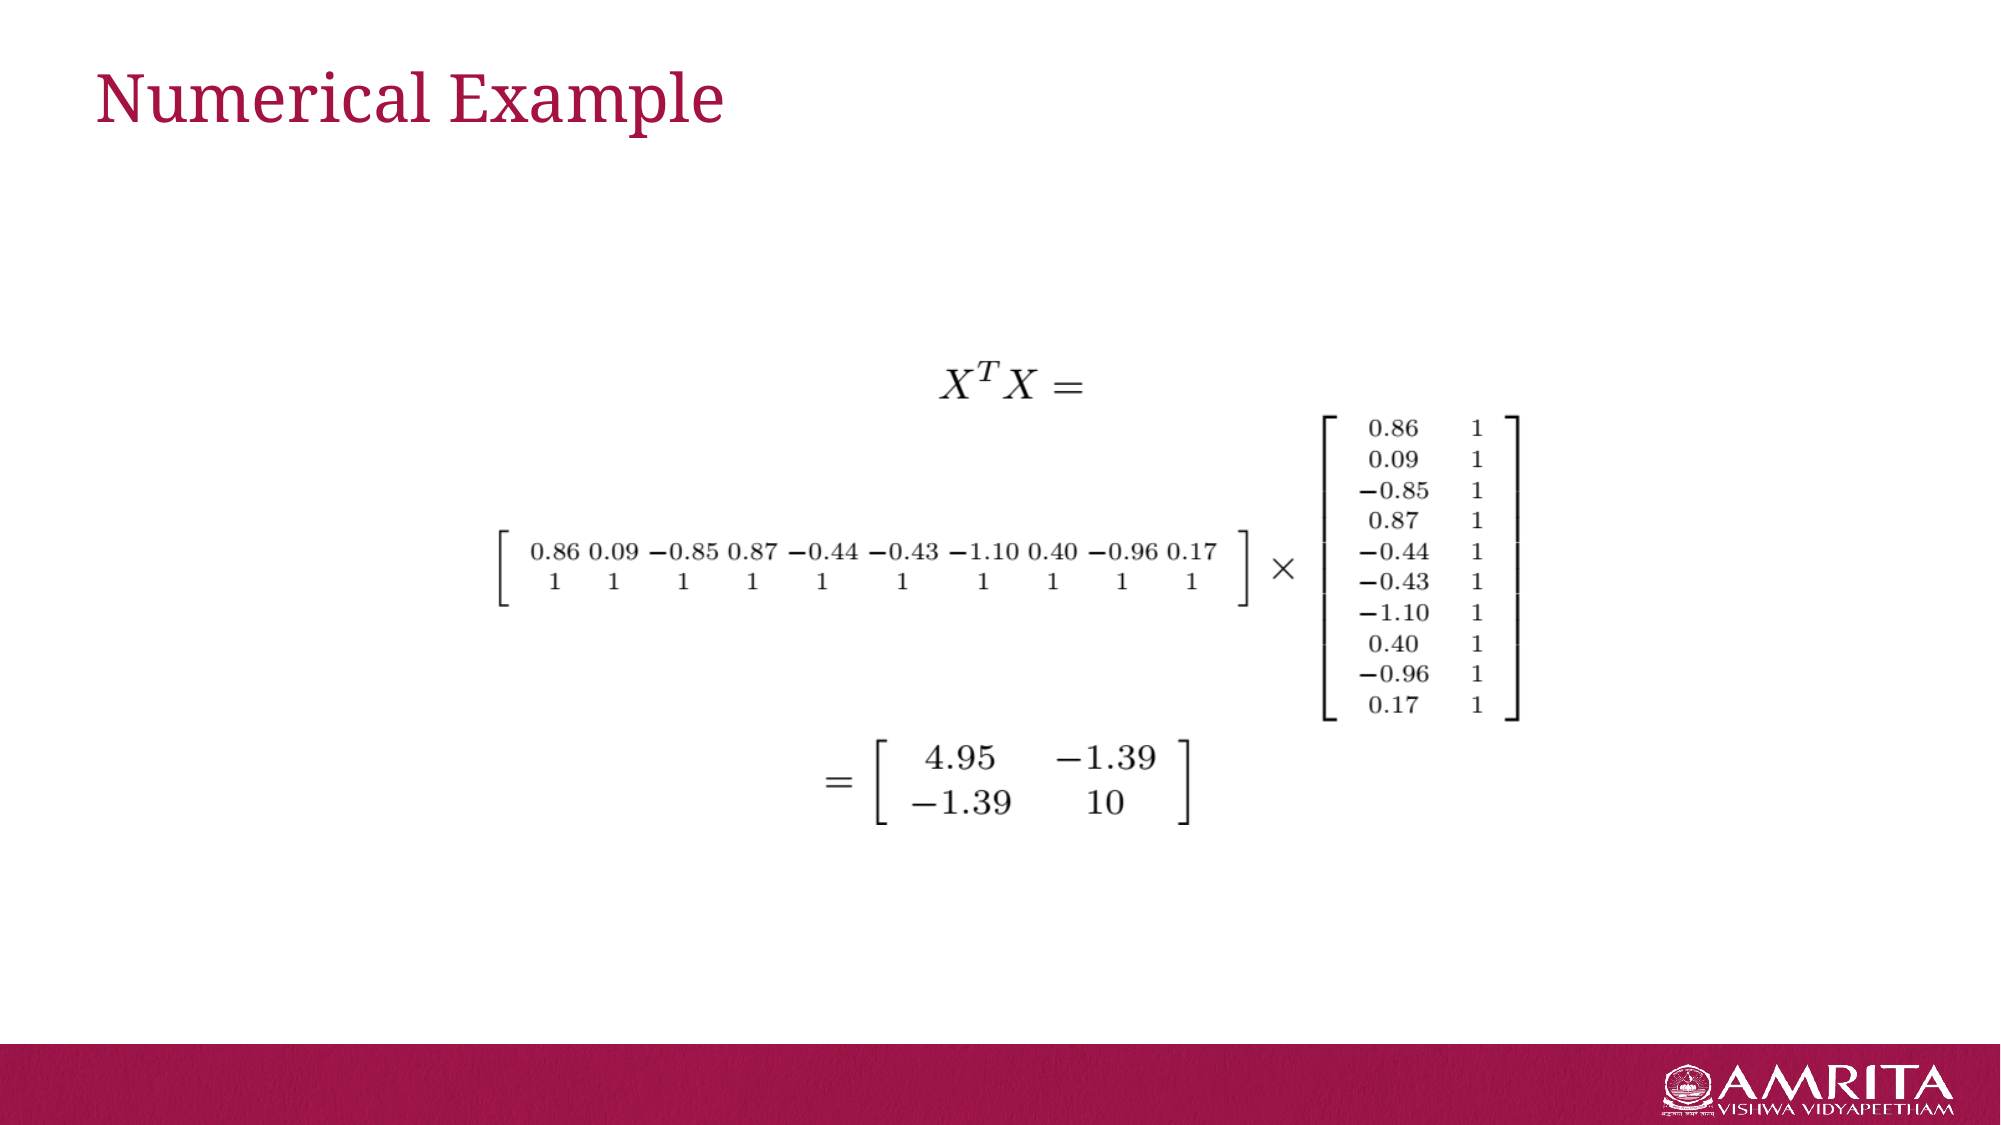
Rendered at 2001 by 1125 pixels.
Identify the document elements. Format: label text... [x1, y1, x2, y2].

title Numerical Example [93, 0, 1933, 191]
picture [0, 1044, 2001, 1125]
picture [498, 360, 1521, 825]
